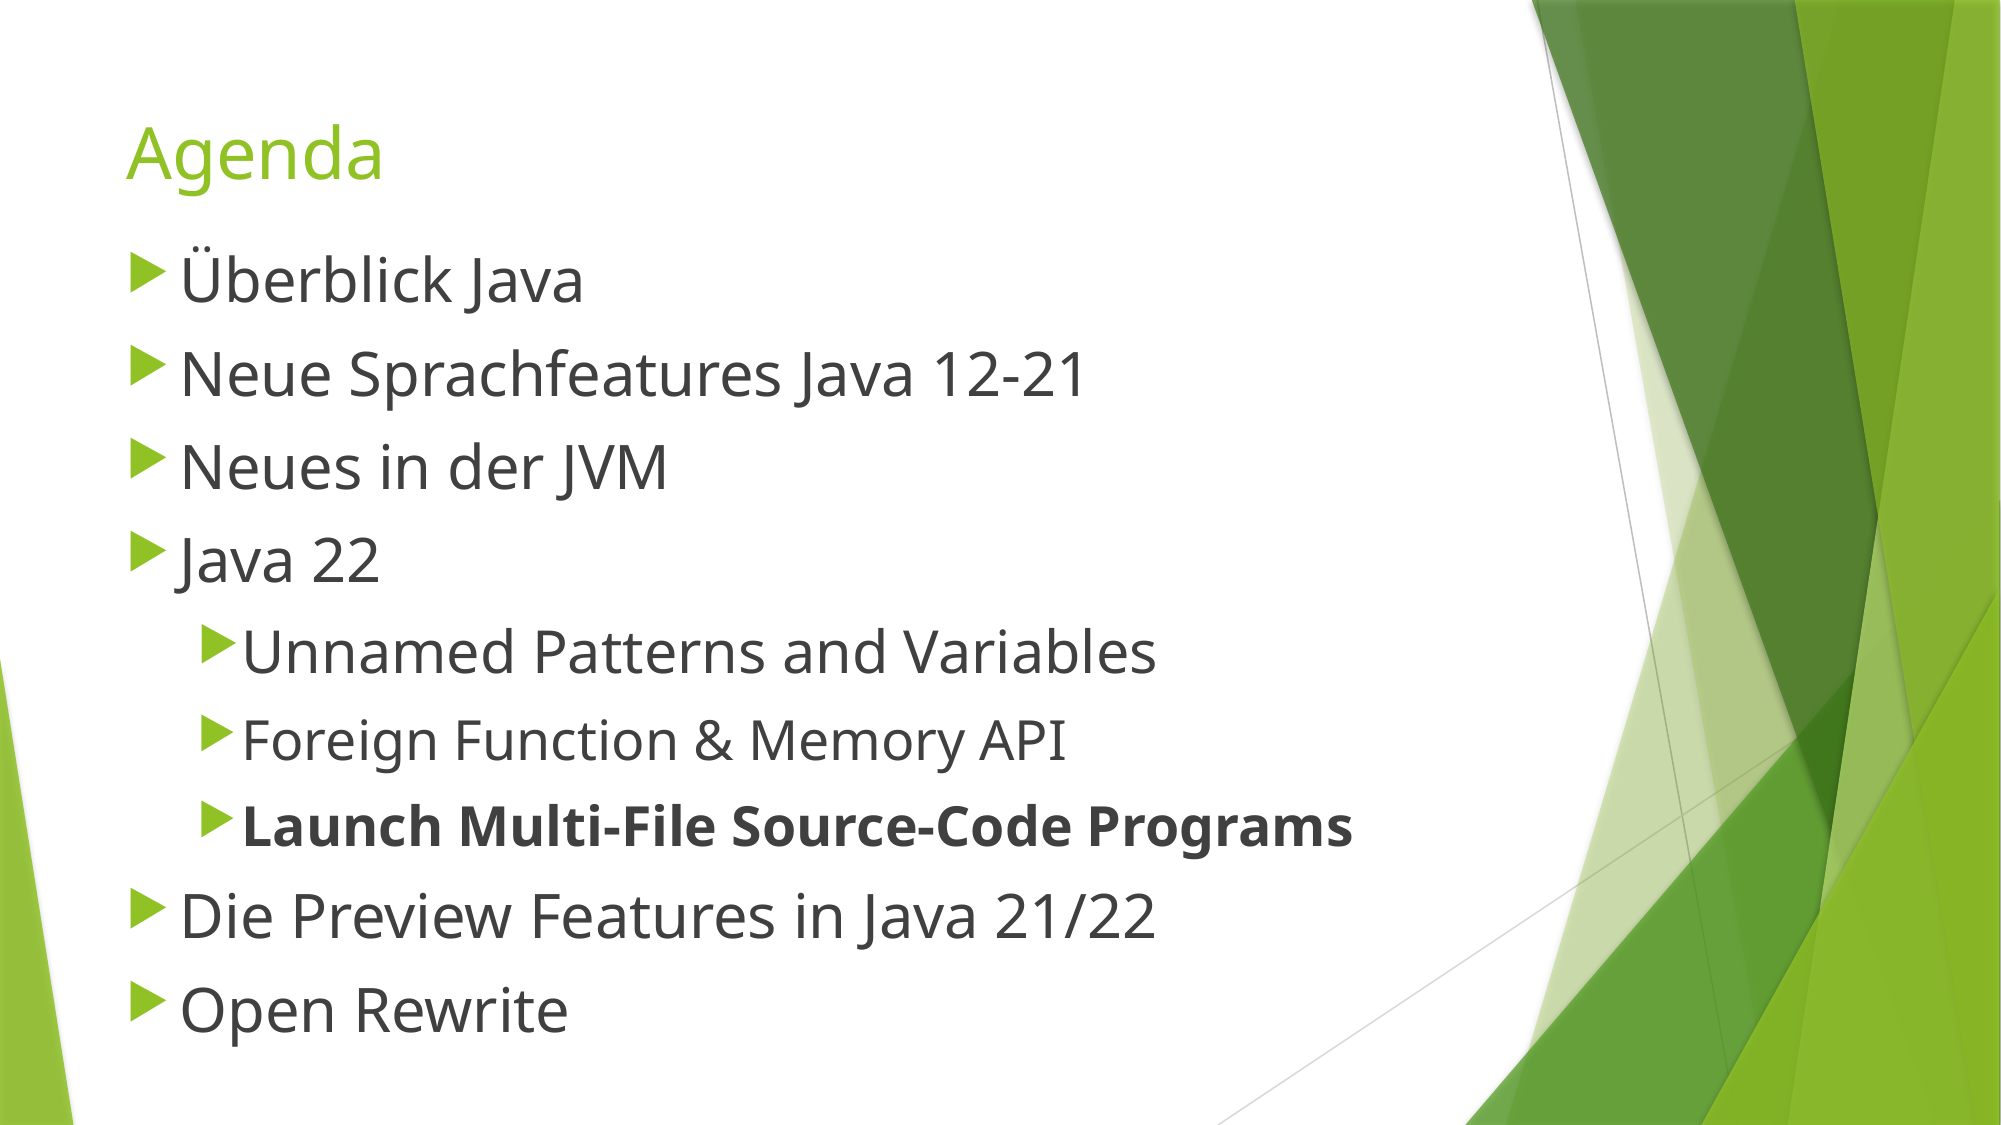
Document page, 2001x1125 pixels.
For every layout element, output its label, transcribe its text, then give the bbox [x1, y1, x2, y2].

title Agenda [111, 99, 1522, 202]
list Überblick Java Neue Sprachfeatures Java 12-21 Neues in der JVM Java 22 Unnamed Patterns and Variables Foreign Function & Memory API Launch Multi-File Source-Code Programs Die Preview Features in Java 21/22 Open Rewrite [111, 234, 1522, 1056]
